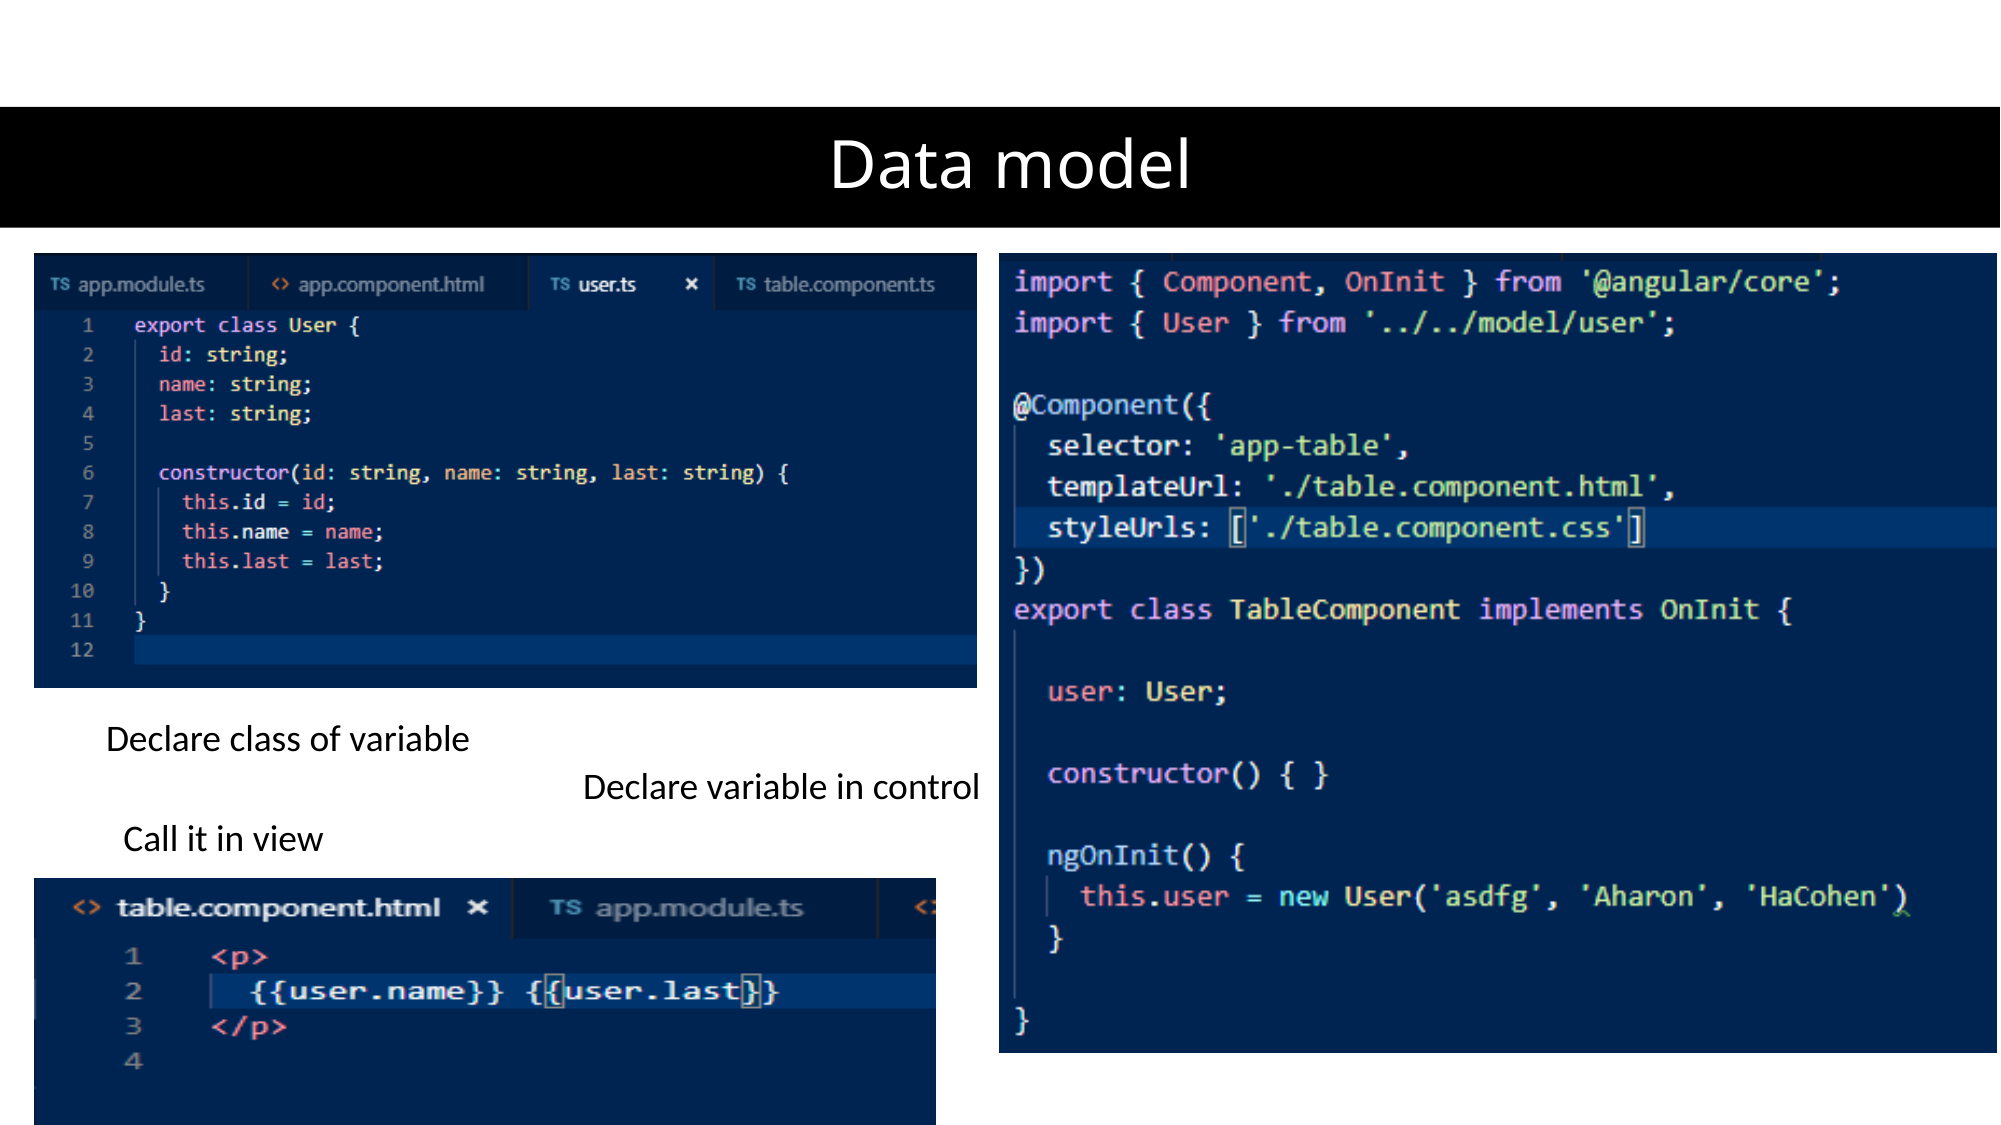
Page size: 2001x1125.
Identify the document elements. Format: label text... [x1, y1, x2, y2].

text_box Call it in view [108, 806, 729, 867]
picture [34, 878, 936, 1125]
title Data model [91, 105, 1931, 228]
picture [34, 253, 977, 688]
text_box Declare variable in control [568, 754, 999, 815]
text_box [0, 106, 2000, 229]
text_box Declare class of variable [91, 706, 711, 766]
picture [999, 253, 1997, 1053]
